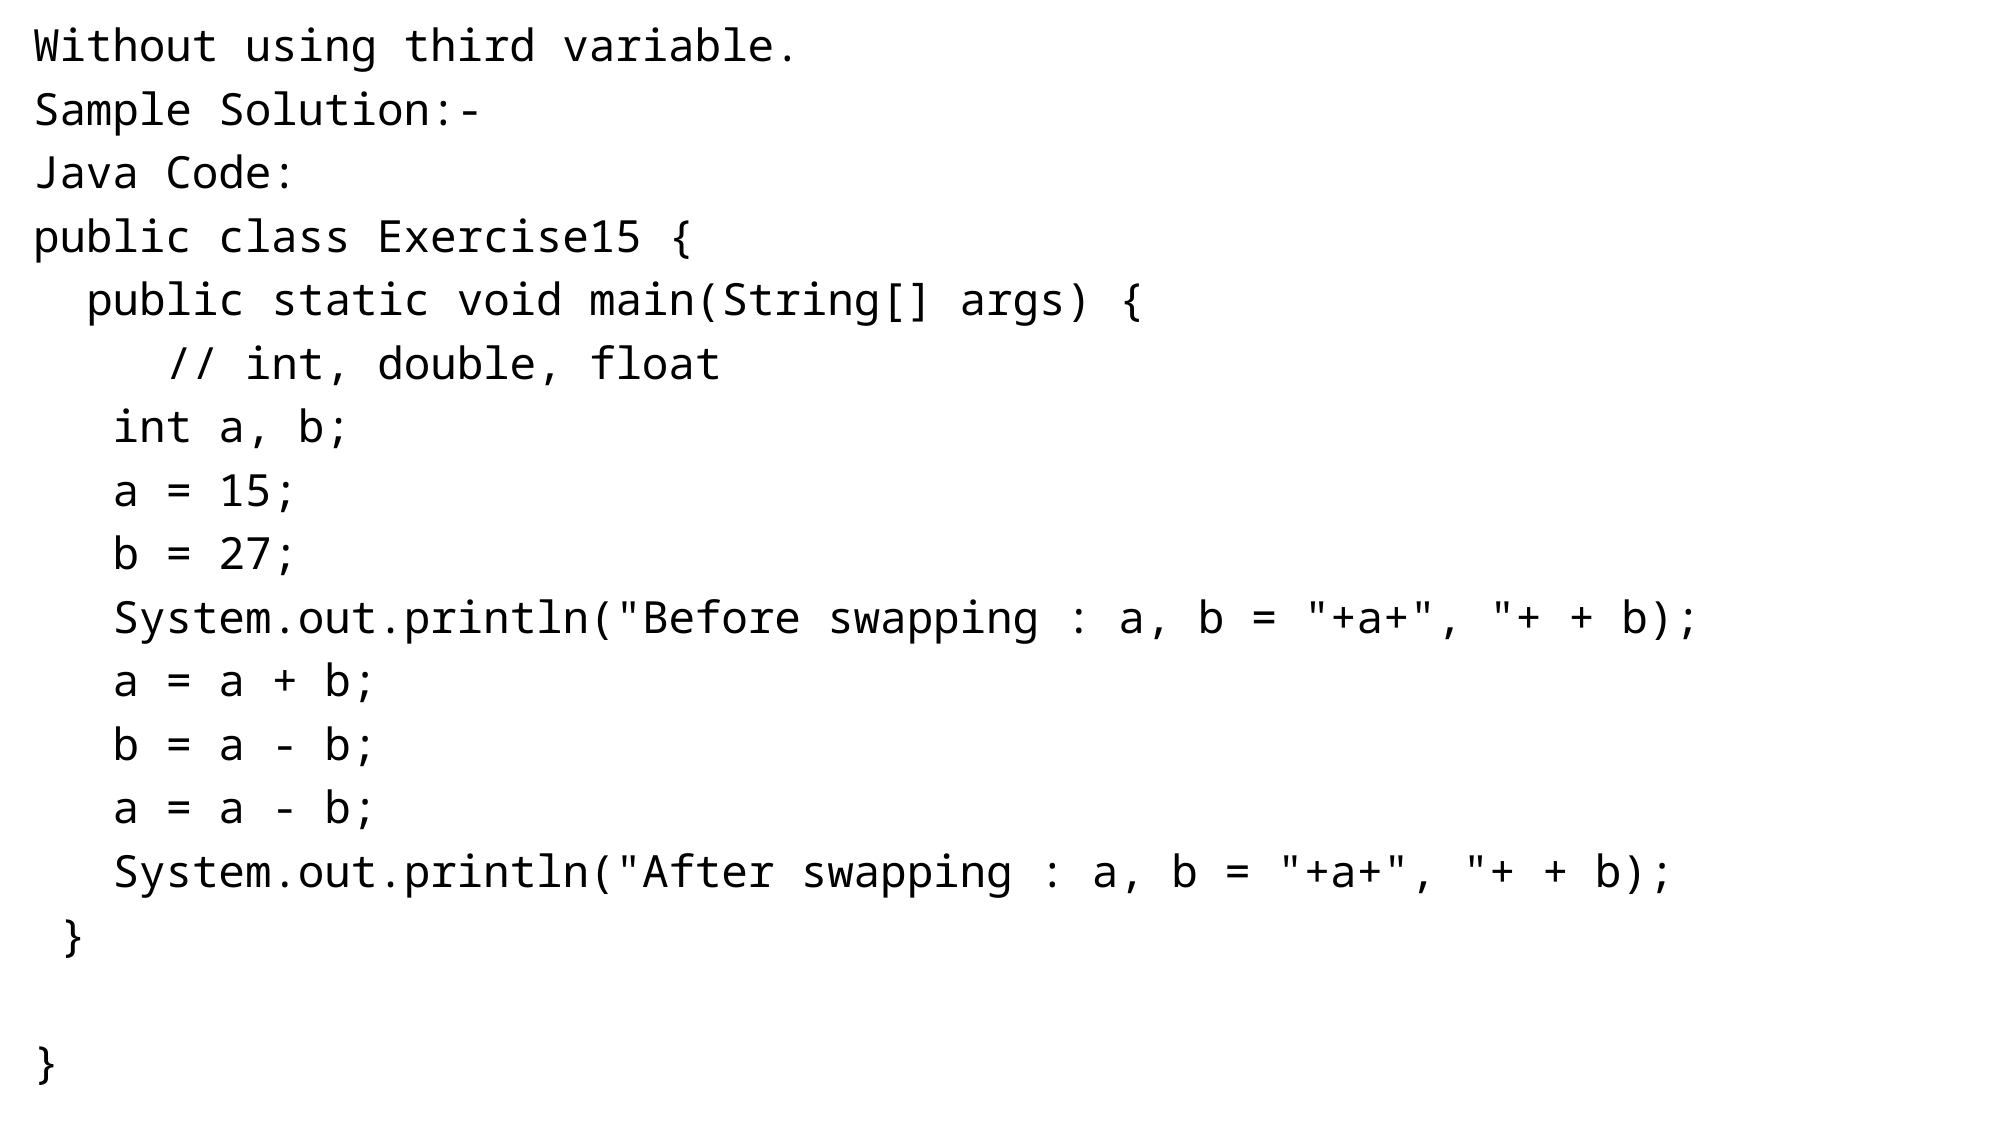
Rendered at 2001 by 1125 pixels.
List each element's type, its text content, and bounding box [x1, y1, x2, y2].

list Without using third variable. Sample Solution:- Java Code: public class Exercise15 { public static void main(String[] args) { // int, double, float int a, b; a = 15; b = 27; System.out.println("Before swapping : a, b = "+a+", "+ + b); a = a + b; b = a - b; a = a - b; System.out.println("After swapping : a, b = "+a+", "+ + b); } } [18, 15, 1982, 1105]
